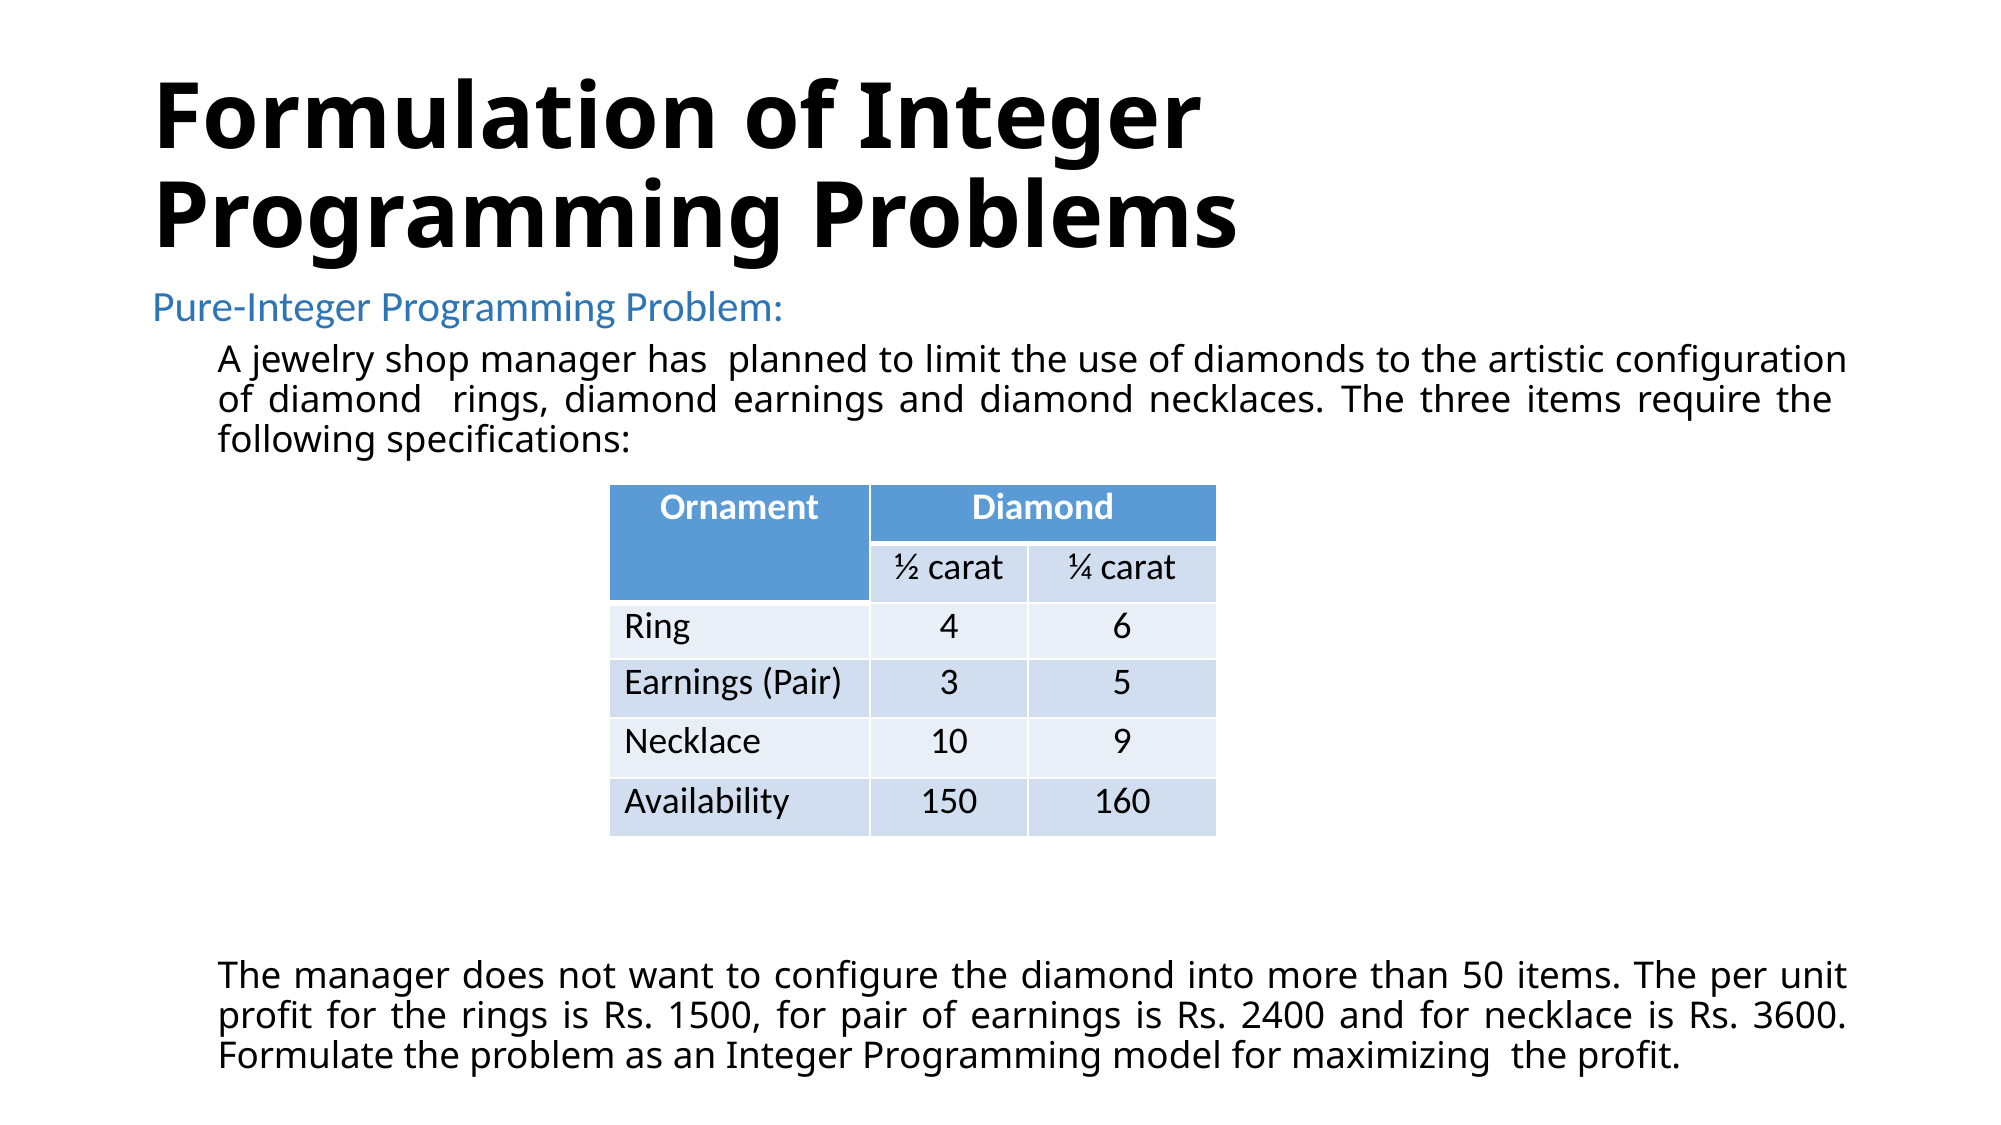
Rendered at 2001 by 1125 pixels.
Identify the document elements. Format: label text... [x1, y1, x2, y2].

table_cell 3 [871, 660, 1027, 717]
table_cell Availability [610, 779, 869, 836]
table_cell 5 [1029, 660, 1216, 717]
table_cell 6 [1029, 604, 1216, 658]
table_cell Earnings (Pair) [610, 660, 869, 717]
table_cell ½ carat [871, 546, 1027, 602]
table_cell 150 [871, 779, 1027, 836]
table_header Ornament [610, 485, 869, 600]
table_cell Ring [610, 606, 869, 658]
table_cell 9 [1029, 719, 1216, 777]
table_header Diamond [871, 485, 1216, 541]
table_cell ¼ carat [1029, 546, 1216, 602]
table_cell 10 [871, 719, 1027, 777]
table_cell 4 [871, 604, 1027, 658]
table_cell Necklace [610, 719, 869, 777]
list Pure-Integer Programming Problem: A jewelry shop manager has planned to limit the use of diamonds to the artistic configuration of diamond rings, diamond earnings and diamond necklaces. The three items require the following specifications: The manager does not want to configure the diamond into more than 50 items. The per unit profit for the rings is Rs. 1500, for pair of earnings is Rs. 2400 and for necklace is Rs. 3600. Formulate the problem as an Integer Programming model for maximizing the profit. [137, 277, 1863, 1094]
table_cell 160 [1029, 779, 1216, 836]
title Formulation of Integer Programming Problems [137, 59, 1863, 277]
